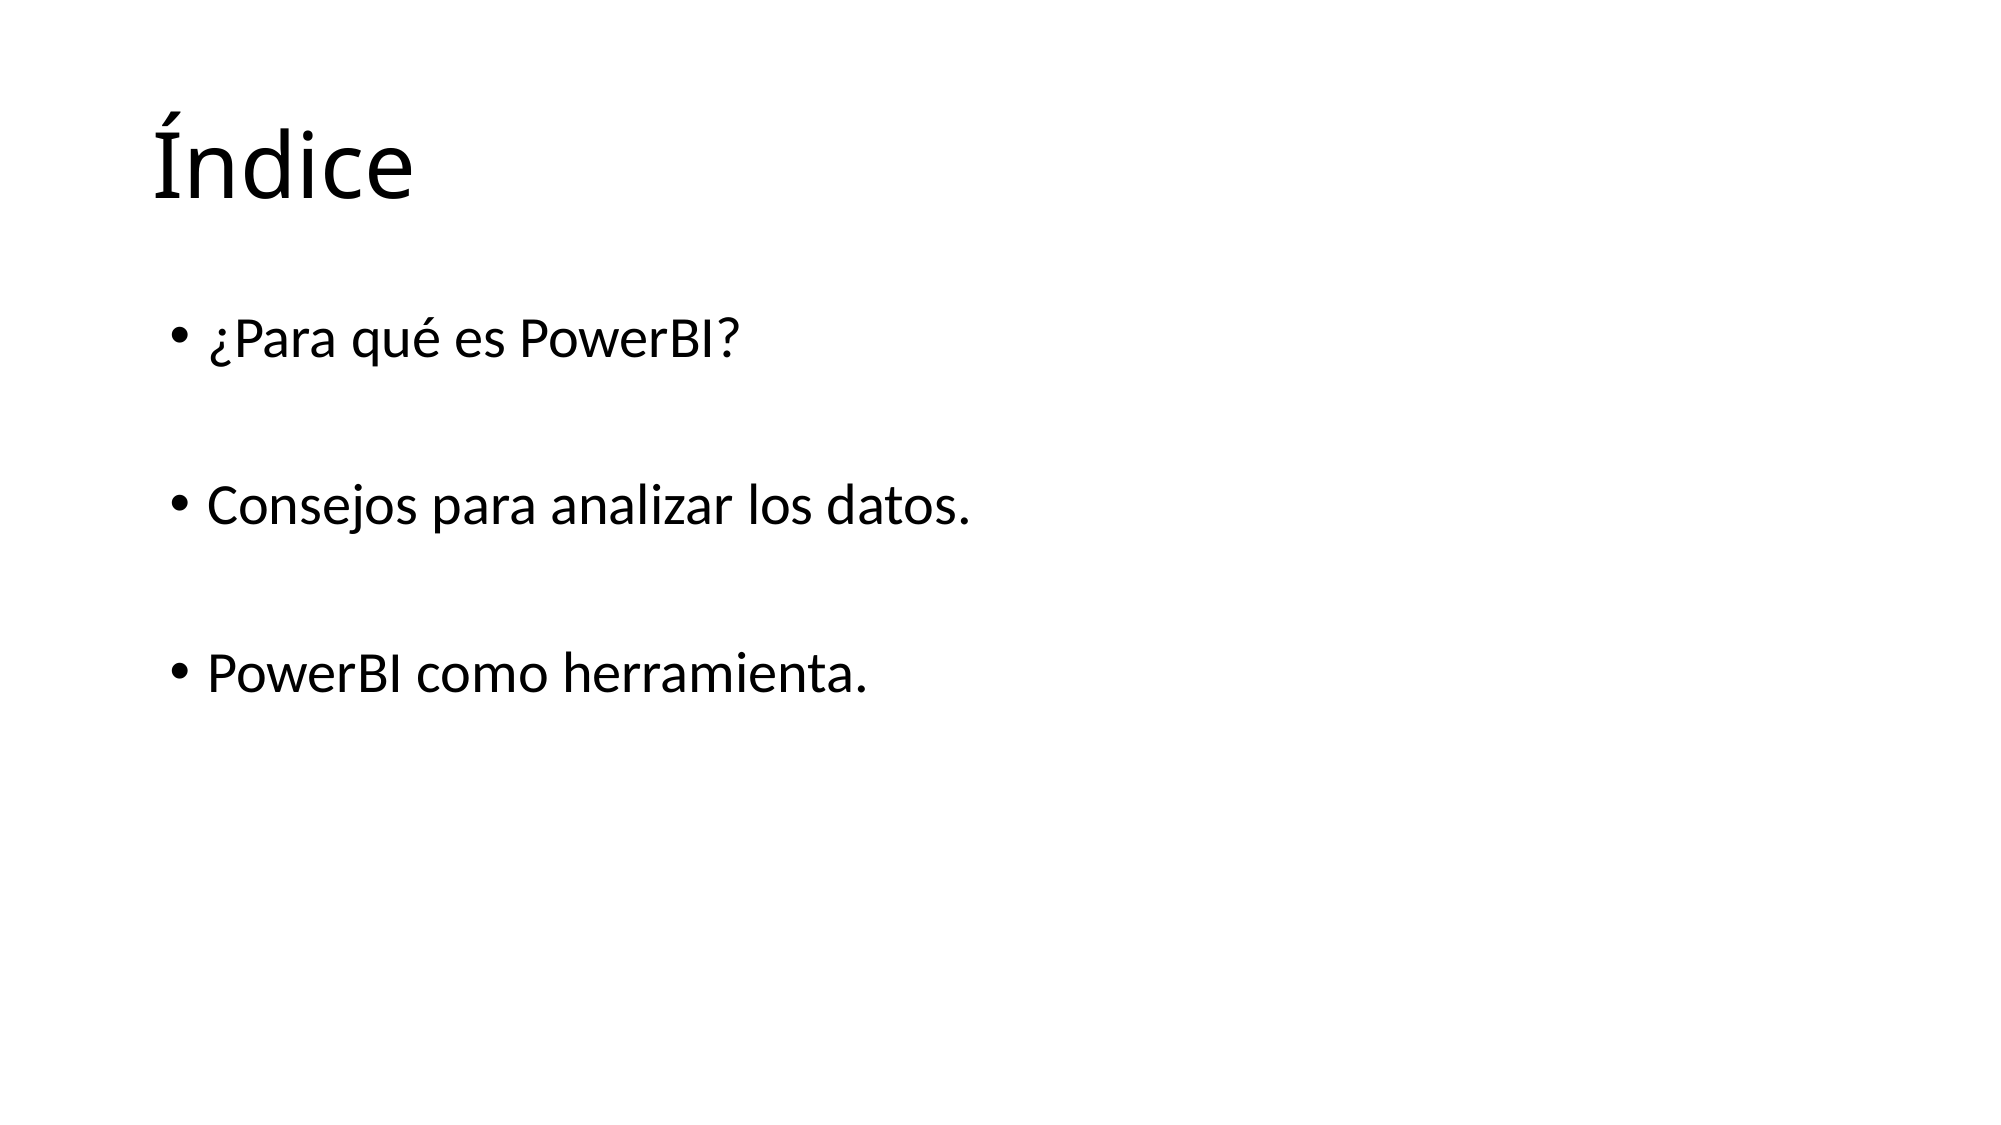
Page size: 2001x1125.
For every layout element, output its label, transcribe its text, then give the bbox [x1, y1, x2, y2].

title Índice [137, 59, 1863, 278]
list ¿Para qué es PowerBI? Consejos para analizar los datos. PowerBI como herramienta. [154, 299, 1863, 1014]
